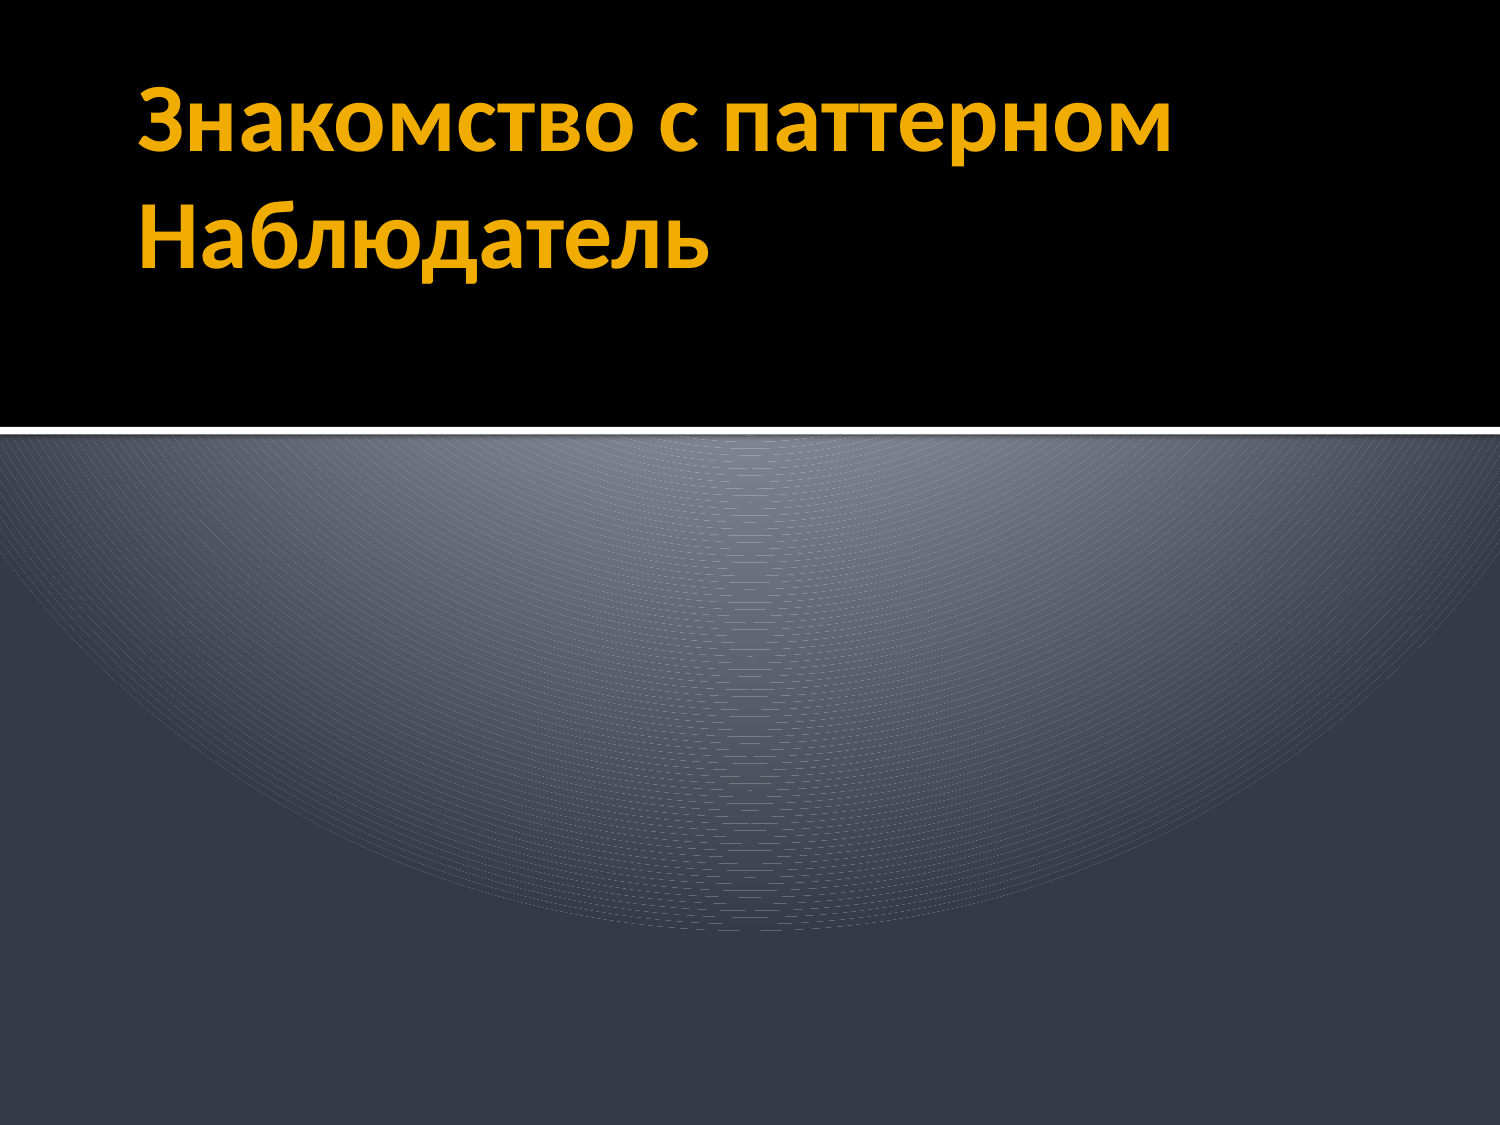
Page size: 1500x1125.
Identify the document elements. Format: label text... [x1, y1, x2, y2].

title Знакомство с паттерном Наблюдатель [123, 19, 1438, 288]
